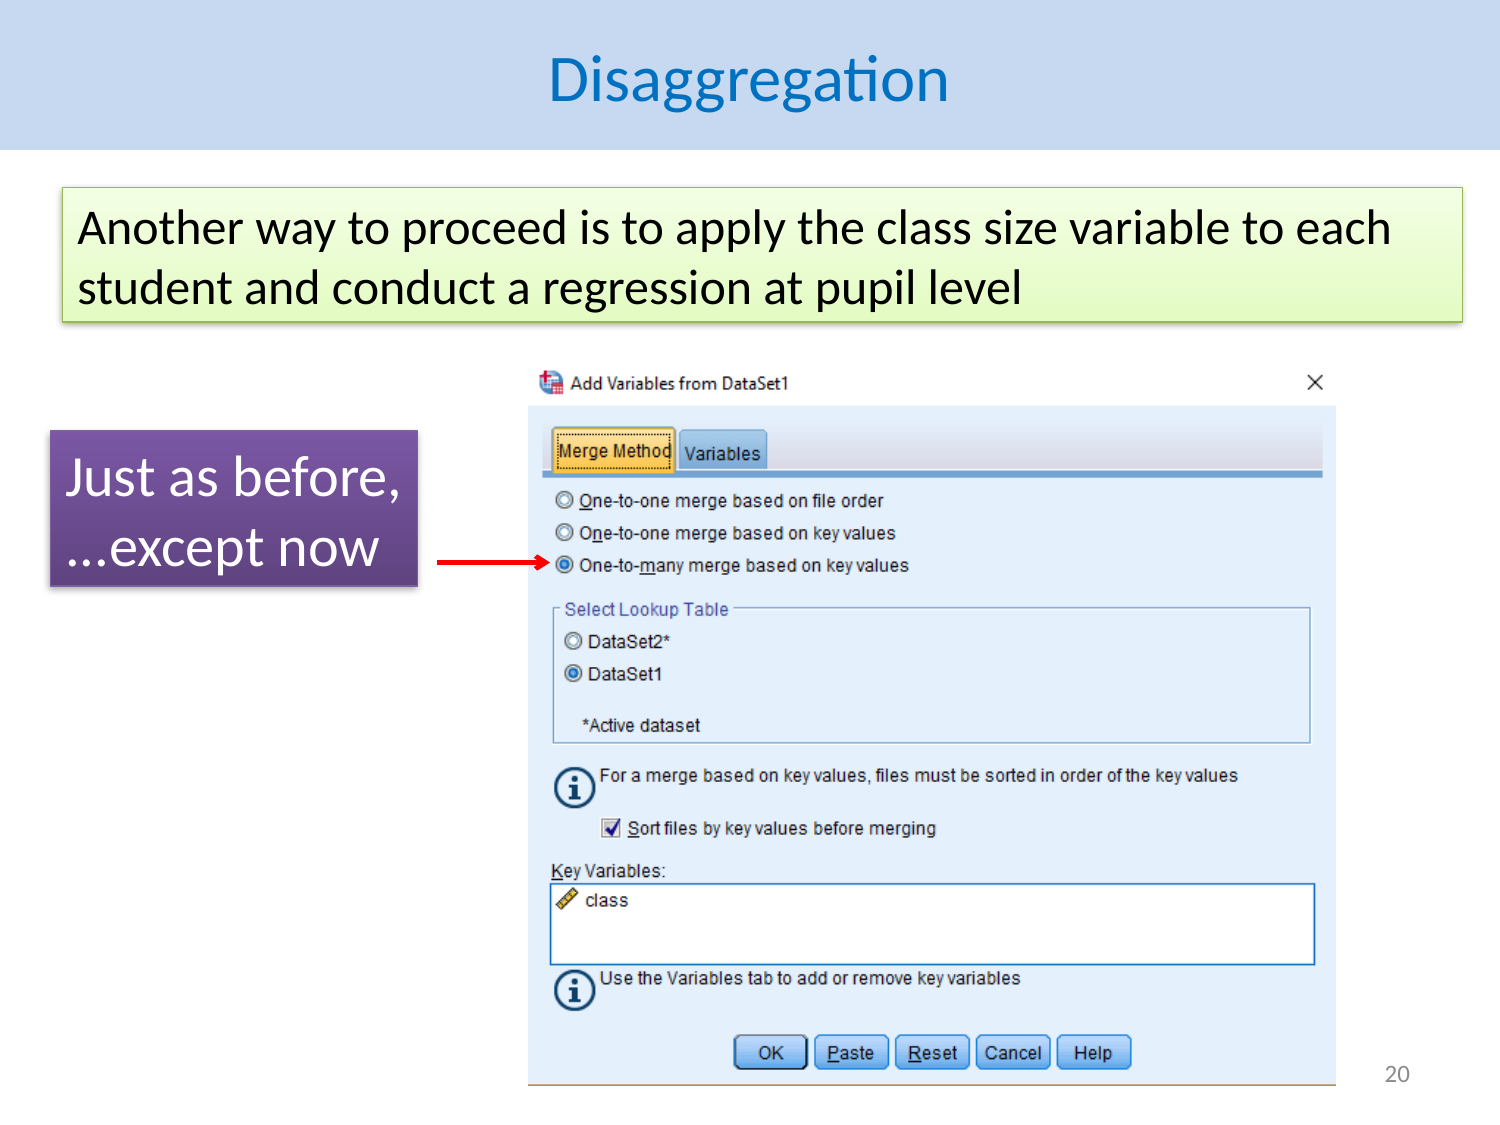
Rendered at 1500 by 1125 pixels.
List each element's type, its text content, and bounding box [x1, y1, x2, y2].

slide_number 20 [1074, 1042, 1425, 1103]
text_box Just as before, ...except now [50, 430, 418, 587]
title Disaggregation [0, 0, 1500, 150]
picture [528, 362, 1336, 1087]
text_box Another way to proceed is to apply the class size variable to each student and conduct a regression at pupil level [62, 187, 1463, 323]
